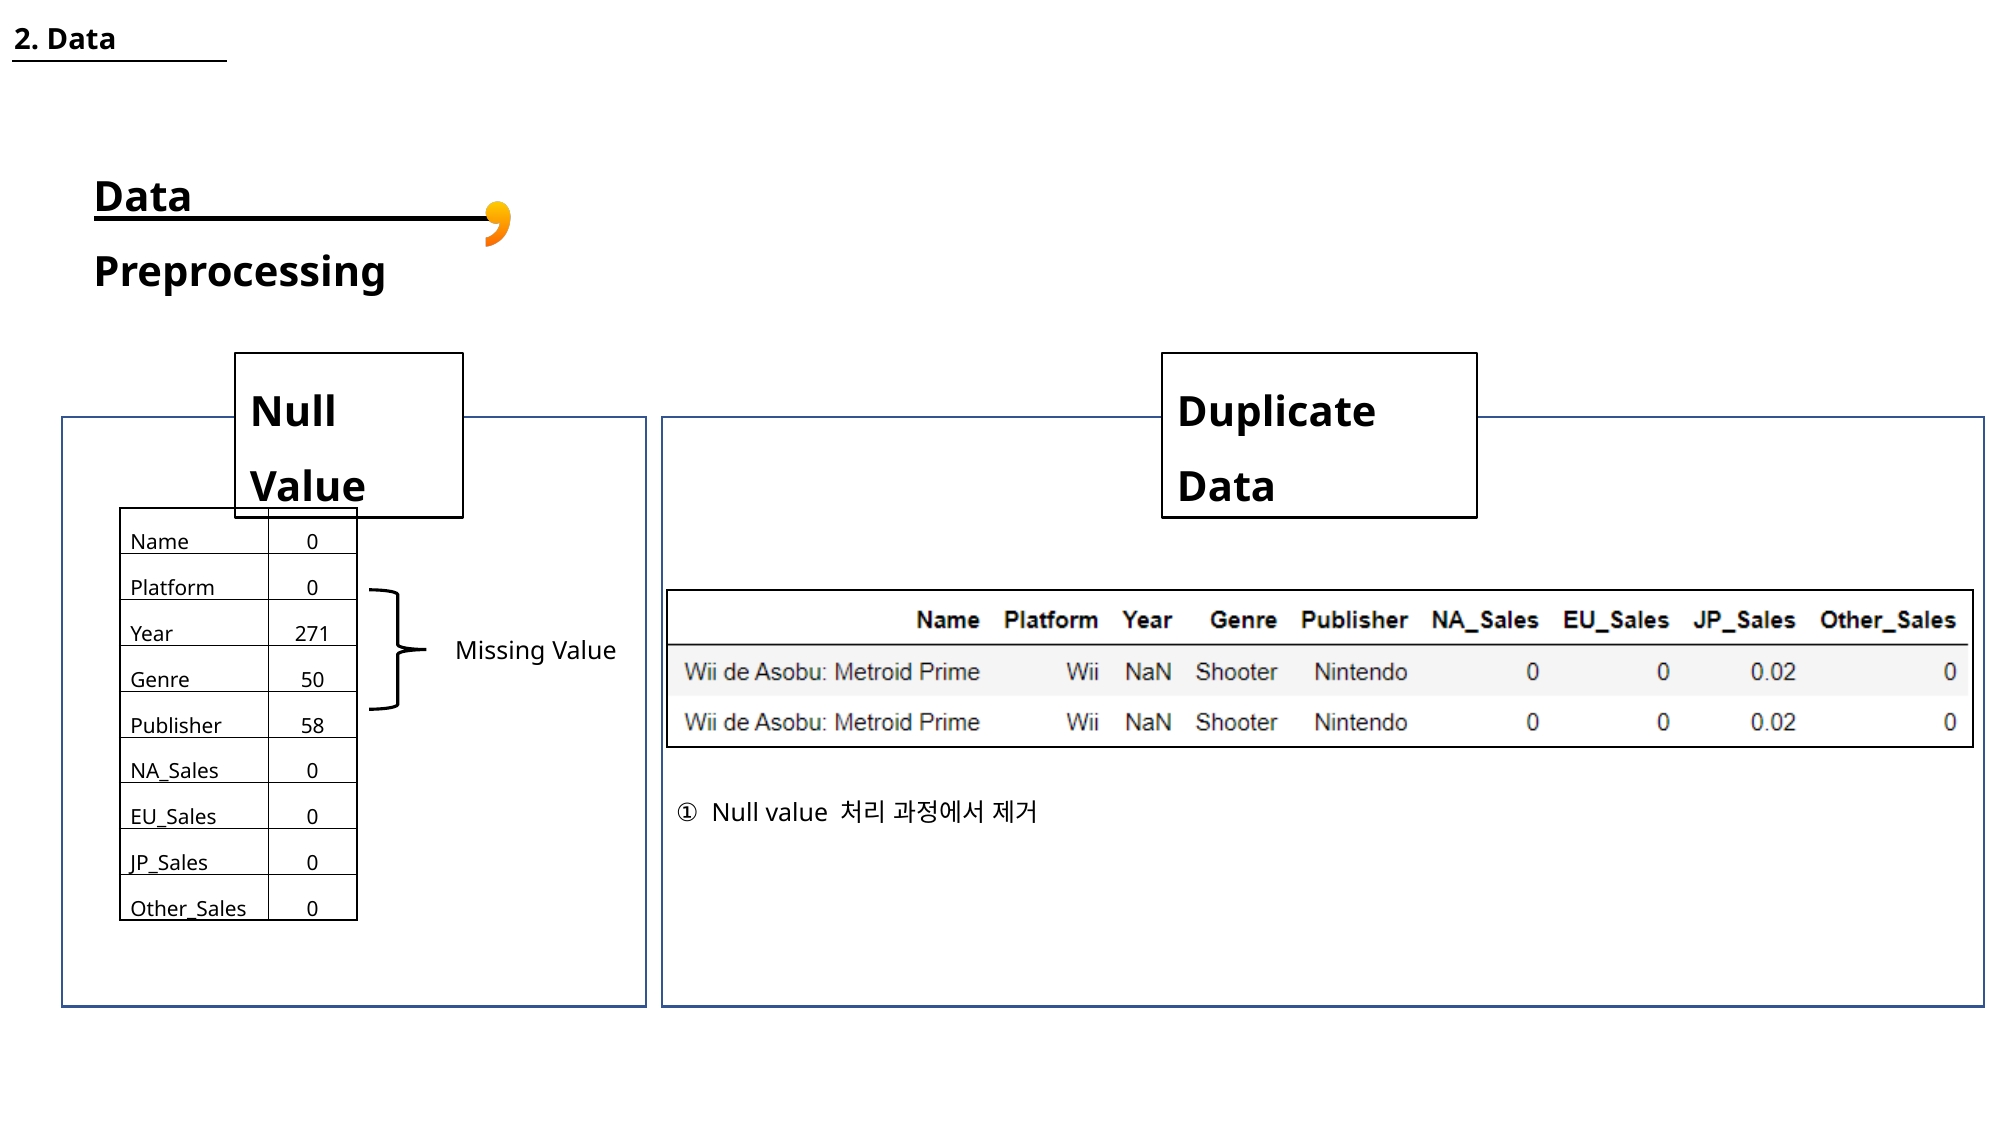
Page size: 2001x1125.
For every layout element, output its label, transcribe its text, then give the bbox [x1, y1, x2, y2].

table_cell 58 [269, 692, 356, 737]
table_cell 271 [269, 600, 356, 645]
table_cell JP_Sales [121, 829, 268, 874]
text_box Null Value [235, 352, 463, 518]
table_cell 0 [269, 783, 356, 828]
table_cell Platform [121, 554, 268, 599]
table_cell 0 [269, 738, 356, 782]
table_cell EU_Sales [121, 783, 268, 828]
text_box [661, 416, 1985, 1008]
table_cell Publisher [121, 692, 268, 737]
picture [449, 175, 547, 273]
table_cell 50 [269, 646, 356, 691]
table_cell Year [121, 600, 268, 645]
table_cell 0 [269, 829, 356, 874]
text_box ① Null value 처리 과정에서 제거 [661, 789, 1054, 834]
table_cell NA_Sales [121, 738, 268, 782]
text_box [61, 416, 647, 1008]
table_cell 0 [269, 554, 356, 599]
text_box [369, 589, 427, 710]
table_header 0 [269, 509, 356, 553]
text_box Duplicate Data [1162, 352, 1478, 518]
picture [666, 589, 1973, 748]
table_header Name [121, 509, 268, 553]
table_cell Genre [121, 646, 268, 691]
table_cell Other_Sales [121, 875, 268, 919]
text_box Missing Value [440, 626, 632, 672]
text_box Data Preprocessing [78, 137, 503, 303]
table_cell 0 [269, 875, 356, 919]
text_box 2. Data [0, 0, 392, 63]
